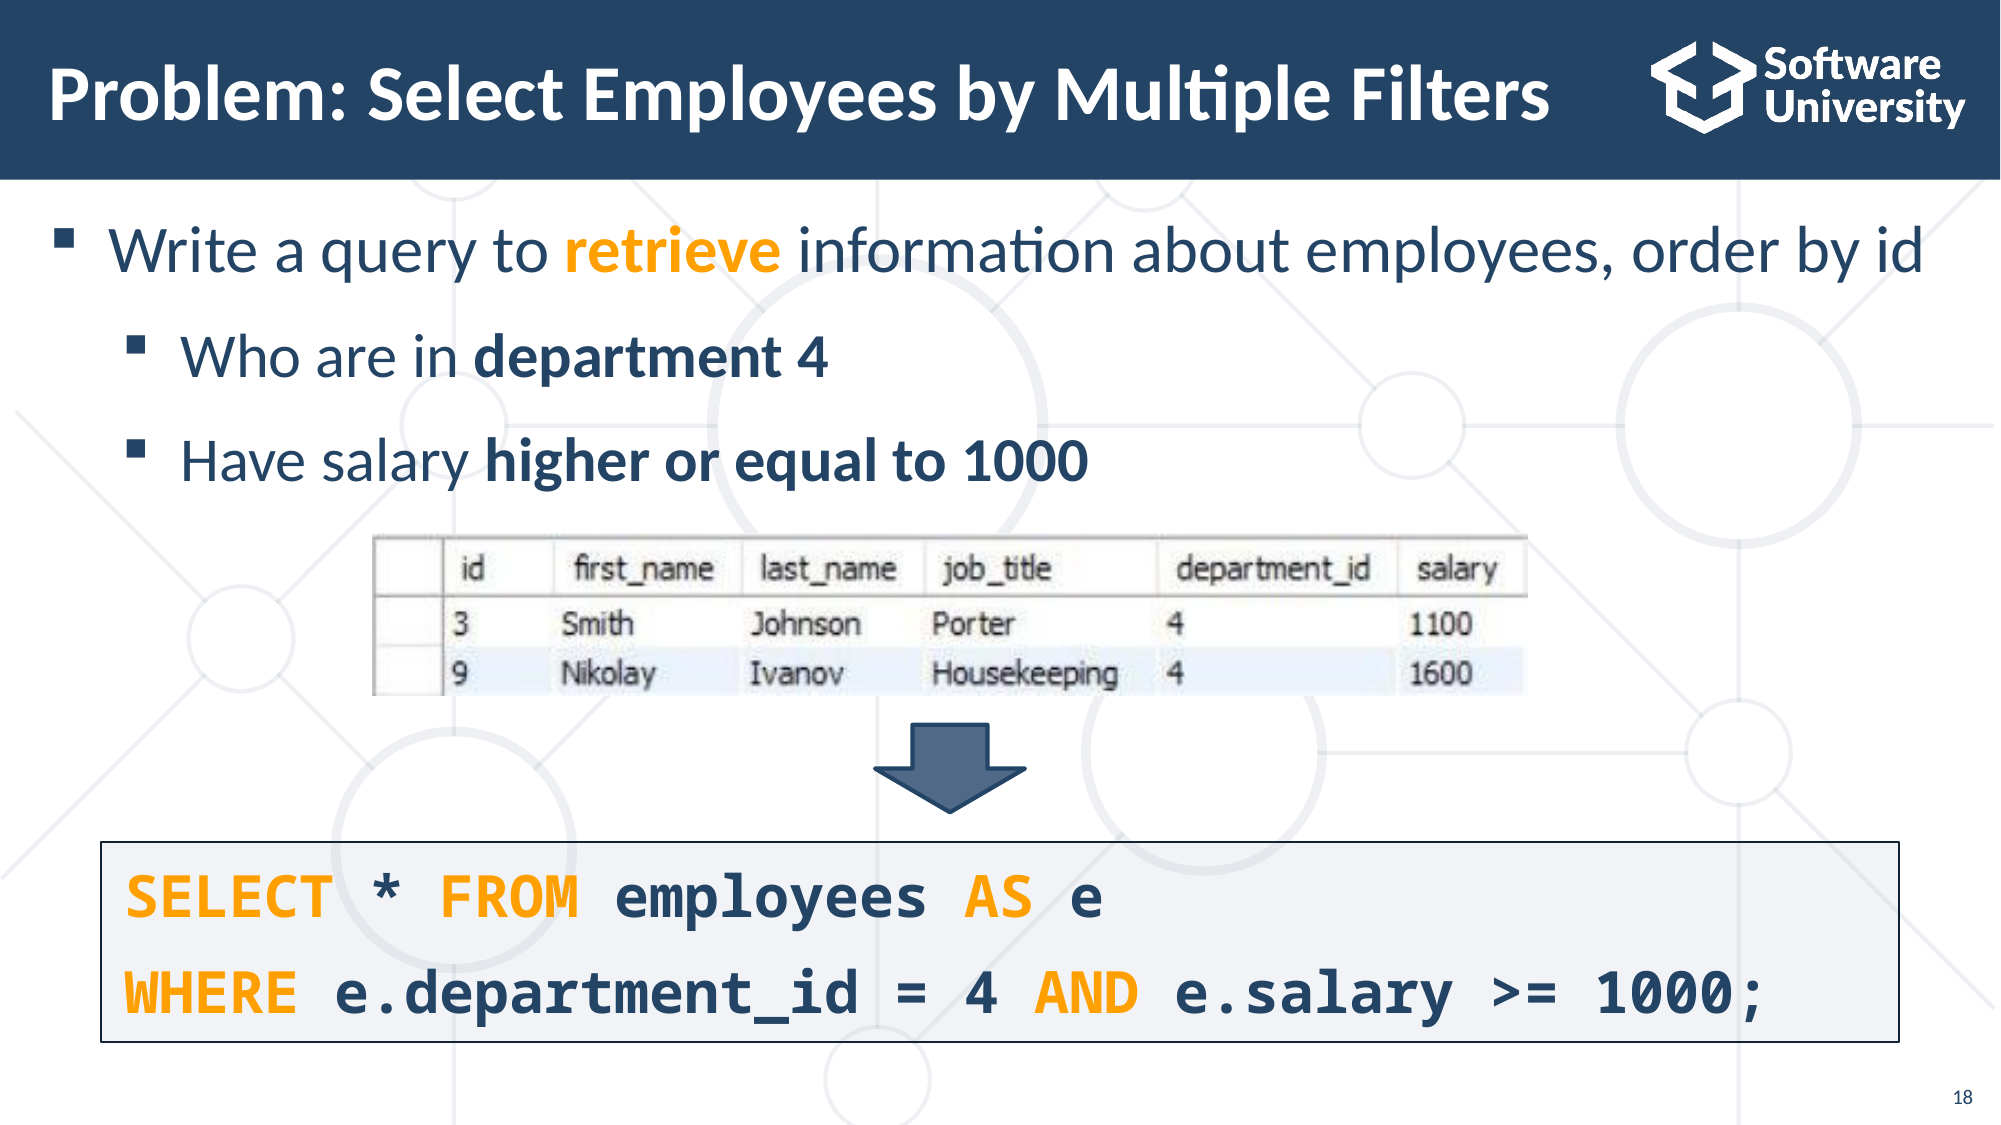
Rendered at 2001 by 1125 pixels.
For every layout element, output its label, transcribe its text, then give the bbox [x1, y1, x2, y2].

slide_number 18 [1927, 1067, 1989, 1117]
text_box SELECT * FROM employees AS e WHERE e.department_id = 4 AND e.salary >= 1000; [101, 841, 1899, 1043]
title Problem: Select Employees by Multiple Filters [31, 16, 1625, 162]
text_box [872, 722, 1027, 815]
picture [1651, 41, 1966, 134]
picture [372, 533, 1528, 696]
list Write a query to retrieve information about employees, order by id Who are in department 4 Have salary higher or equal to 1000 [31, 196, 1970, 1104]
